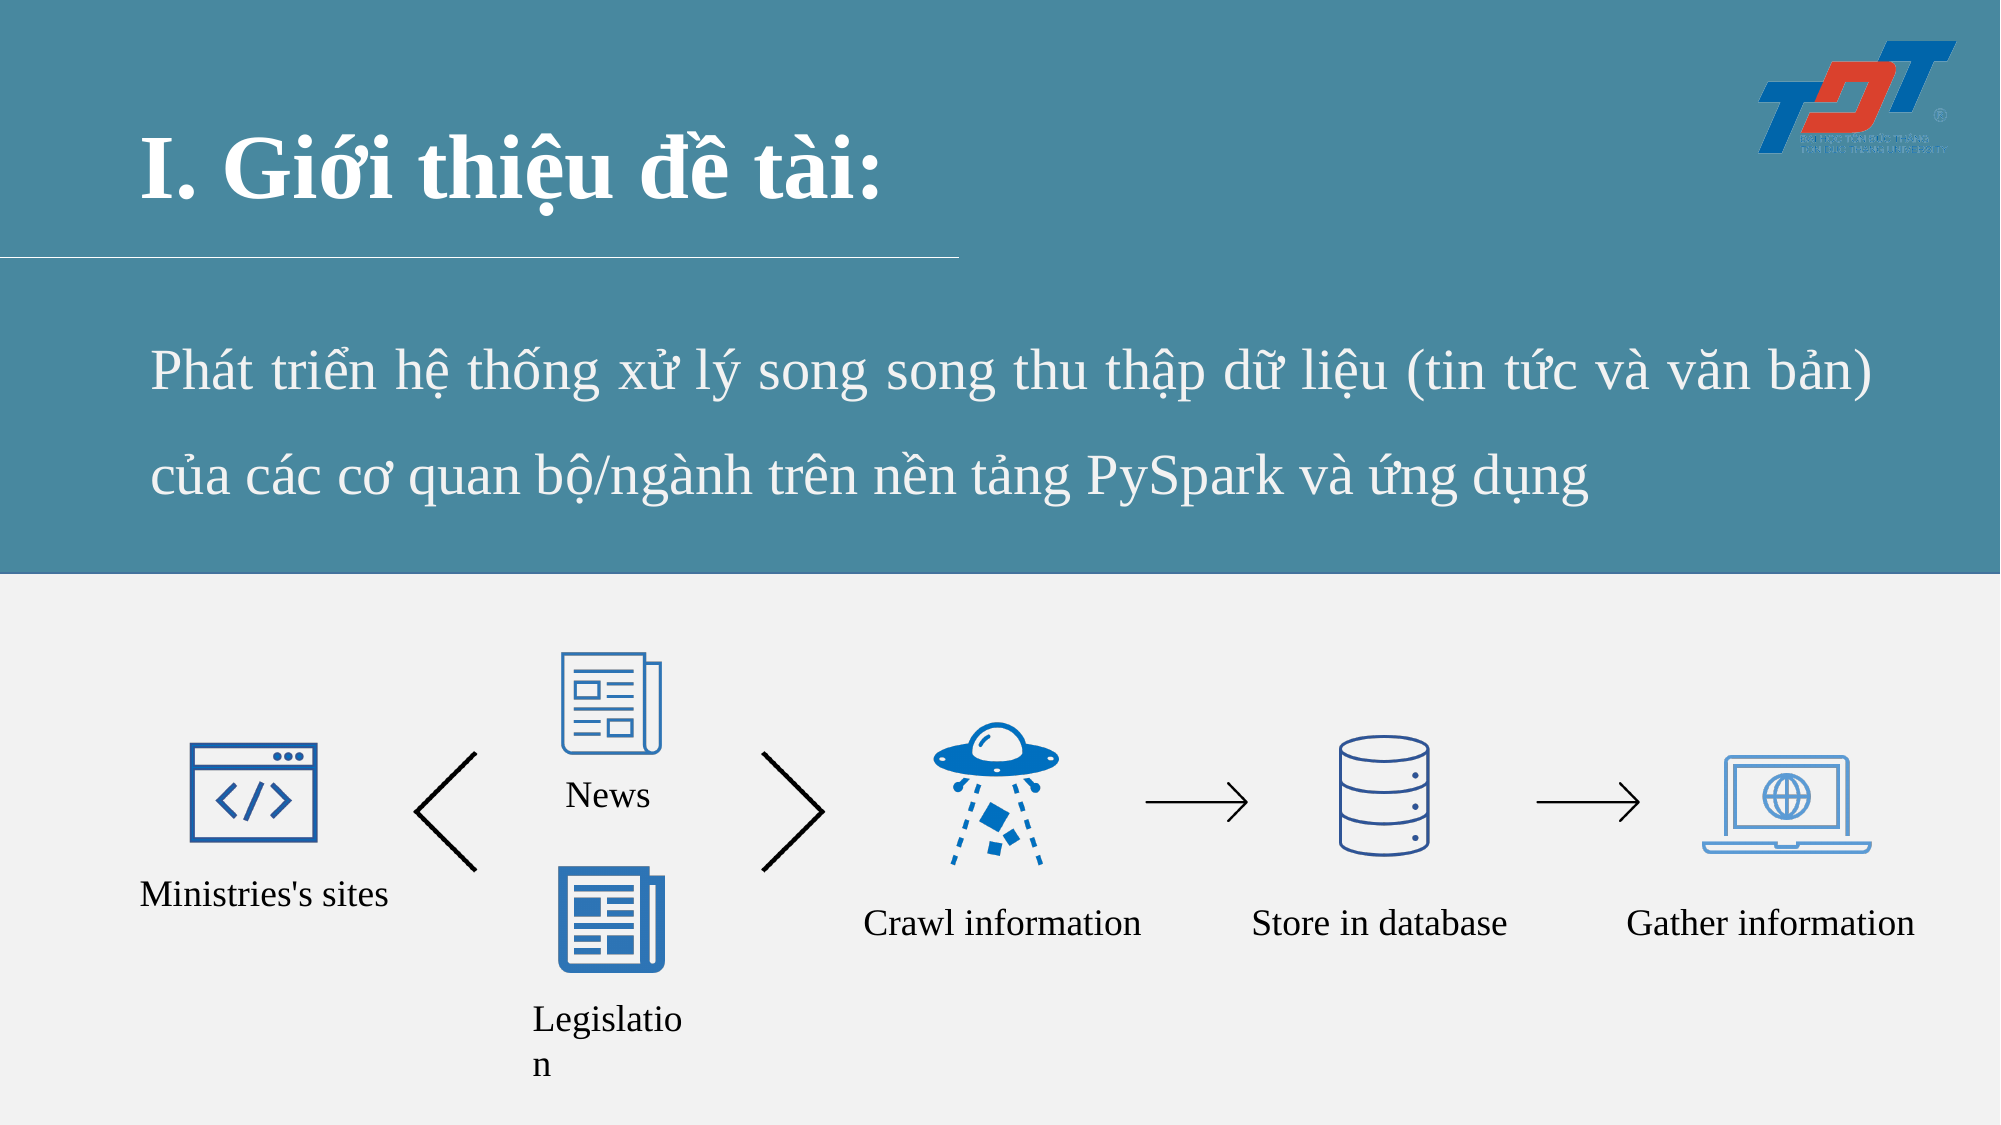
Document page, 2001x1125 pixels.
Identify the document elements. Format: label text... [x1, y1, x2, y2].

picture [1137, 742, 1255, 862]
title I. Giới thiệu đề tài: [124, 59, 1590, 278]
picture [1758, 41, 1957, 178]
text_box Phát triển hệ thống xử lý song song thu thập dữ liệu (tin tức và văn bản) của các cơ quan bộ/ngành trên nền tảng PySpark và ứng dụng [135, 288, 1890, 619]
picture [334, 627, 904, 995]
text_box Ministries's sites [124, 861, 536, 922]
text_box News [553, 778, 685, 822]
picture [1698, 717, 1875, 890]
text_box Legislation [517, 986, 717, 1092]
text_box Gather information [1611, 890, 1977, 951]
picture [178, 717, 329, 868]
picture [1308, 719, 1459, 870]
picture [921, 719, 1072, 870]
text_box Crawl information [848, 890, 1236, 951]
picture [1529, 742, 1647, 862]
text_box [0, 0, 2000, 574]
text_box Store in database [1236, 890, 1573, 951]
